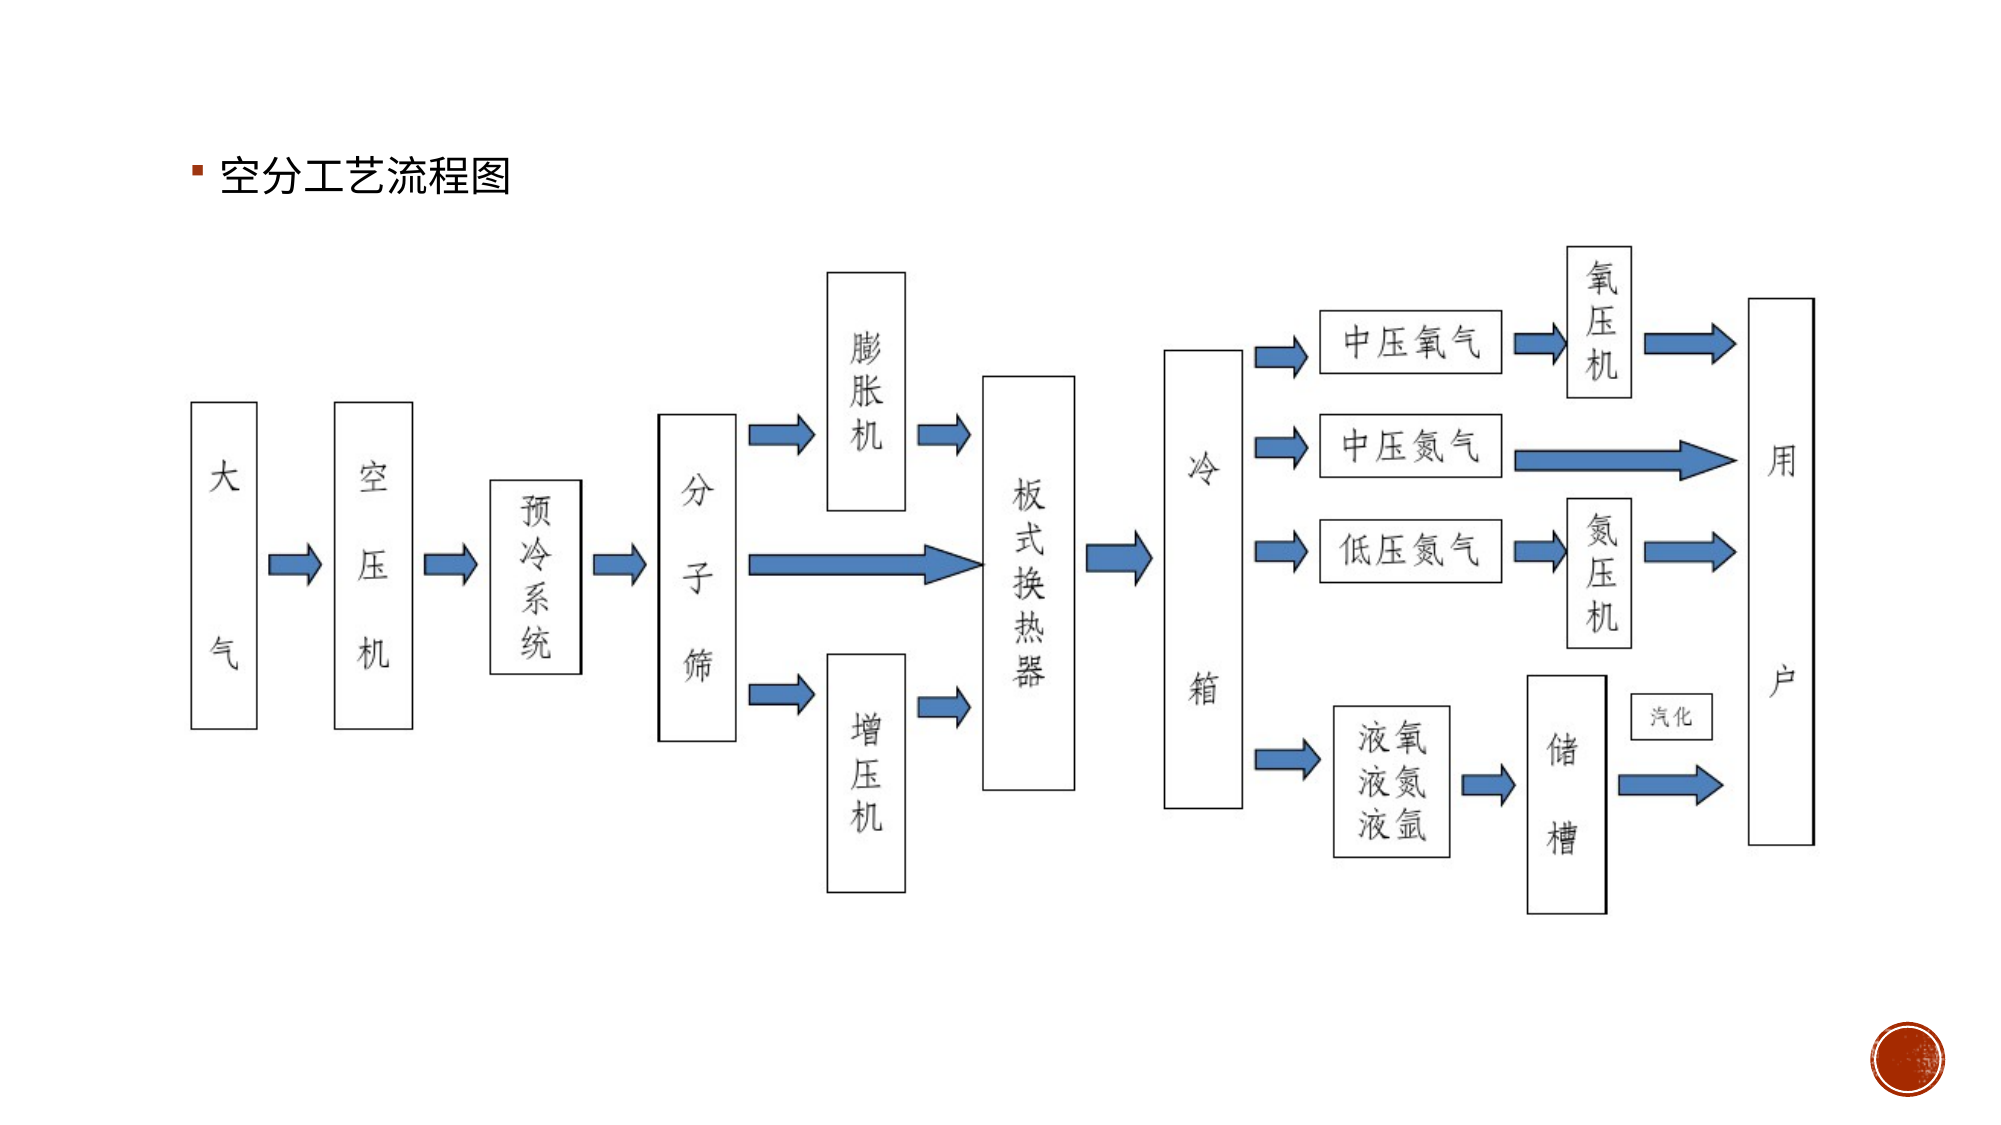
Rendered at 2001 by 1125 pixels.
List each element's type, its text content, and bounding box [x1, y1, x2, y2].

list 空分工艺流程图 [174, 147, 1825, 813]
picture [174, 237, 1822, 923]
